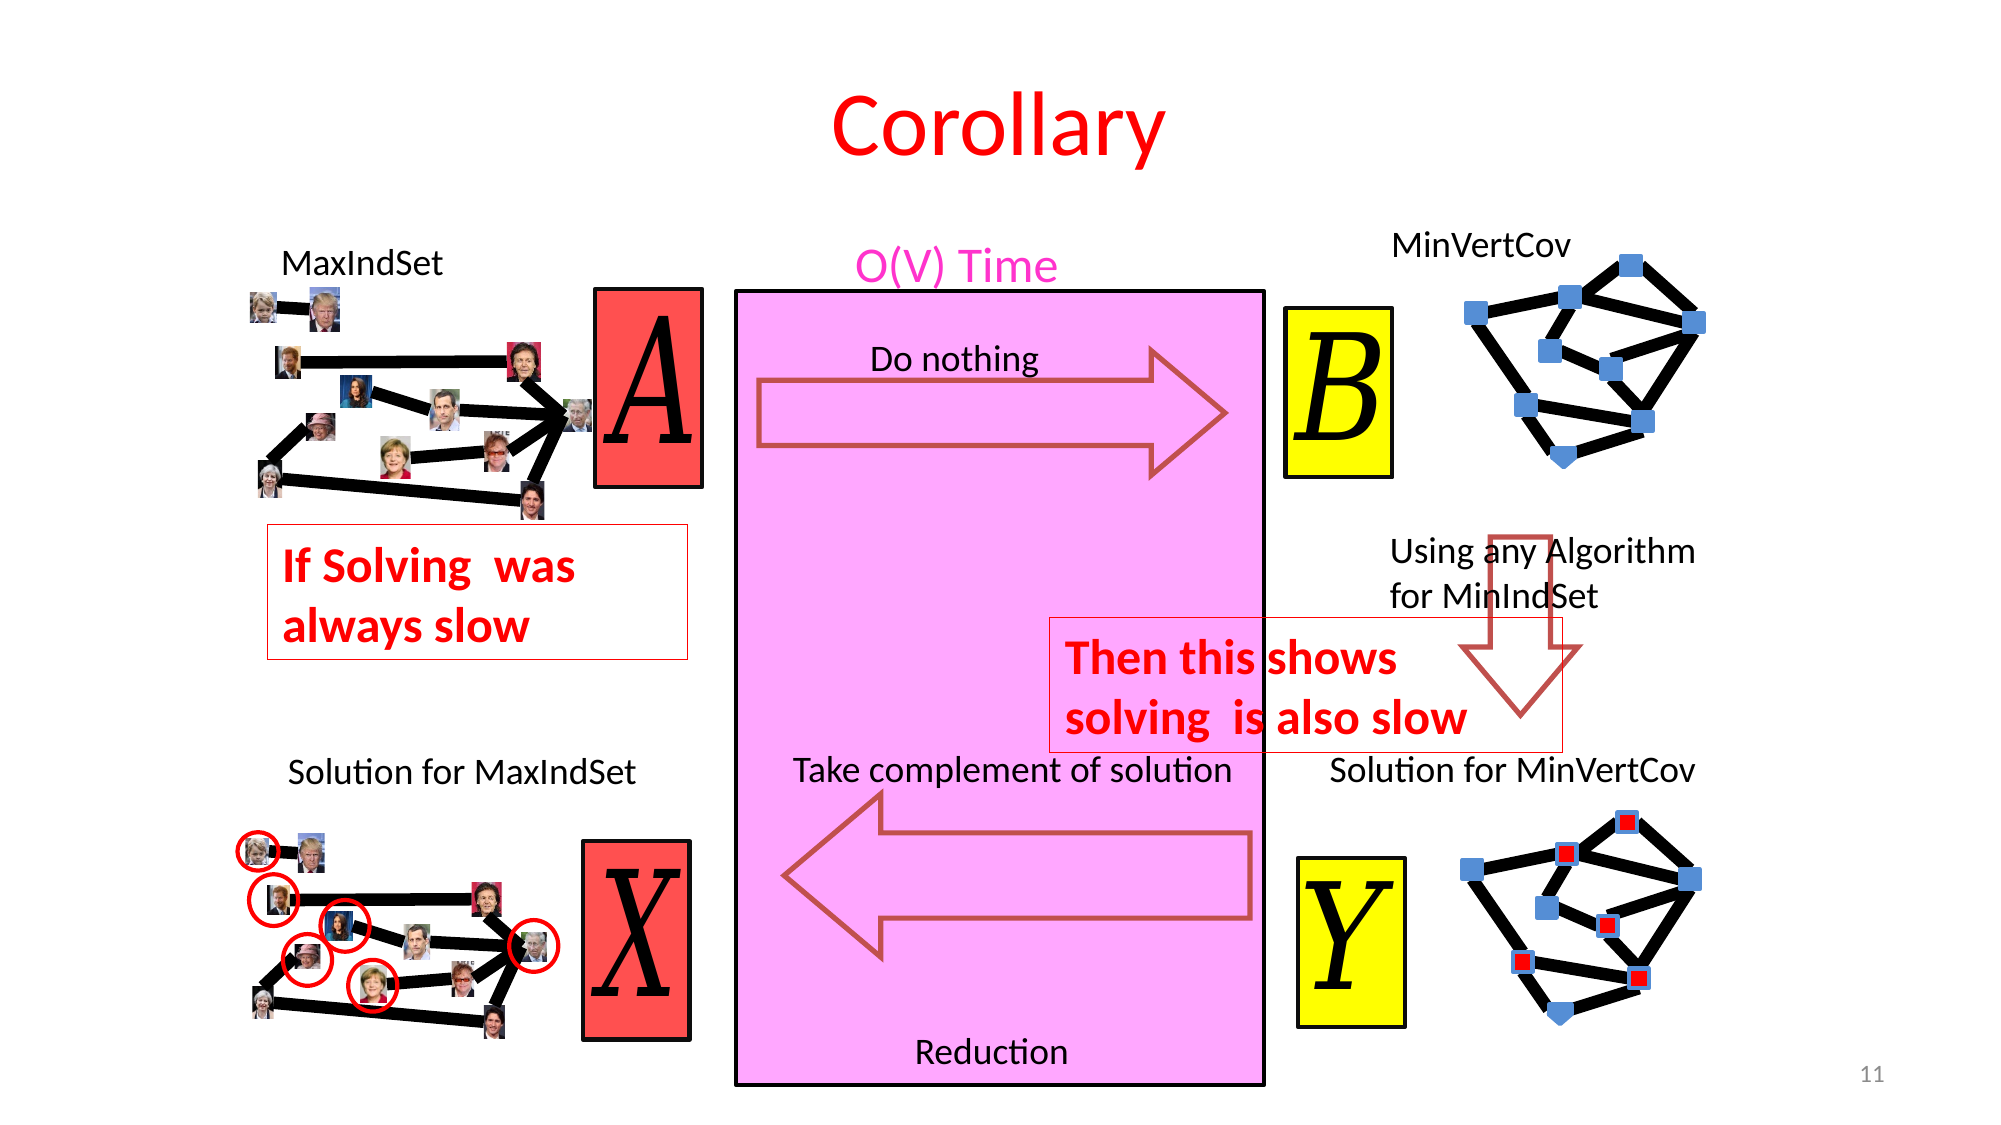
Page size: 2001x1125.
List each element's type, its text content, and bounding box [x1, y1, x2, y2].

text_box Take complement of solution [778, 737, 1314, 798]
text_box Using any Algorithm for MinIndSet [1374, 518, 1738, 624]
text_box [249, 287, 592, 520]
text_box Solution for MaxIndSet [273, 739, 653, 800]
text_box MinVertCov [1376, 212, 1587, 273]
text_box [1465, 255, 1704, 468]
text_box [759, 380, 1225, 476]
text_box Do nothing [855, 326, 1200, 387]
text_box [1563, 647, 1578, 665]
text_box MaxIndSet [266, 230, 459, 285]
slide_number 11 [1433, 1042, 1900, 1103]
text_box [734, 289, 1266, 1087]
text_box Reduction [900, 1019, 1084, 1080]
text_box [1462, 624, 1562, 716]
title Corollary [324, 24, 1675, 213]
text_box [237, 831, 559, 1039]
text_box Solution for MinVertCov [1314, 737, 1712, 798]
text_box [1462, 812, 1701, 1025]
text_box O(V) Time [840, 224, 1074, 300]
text_box [784, 798, 1251, 957]
